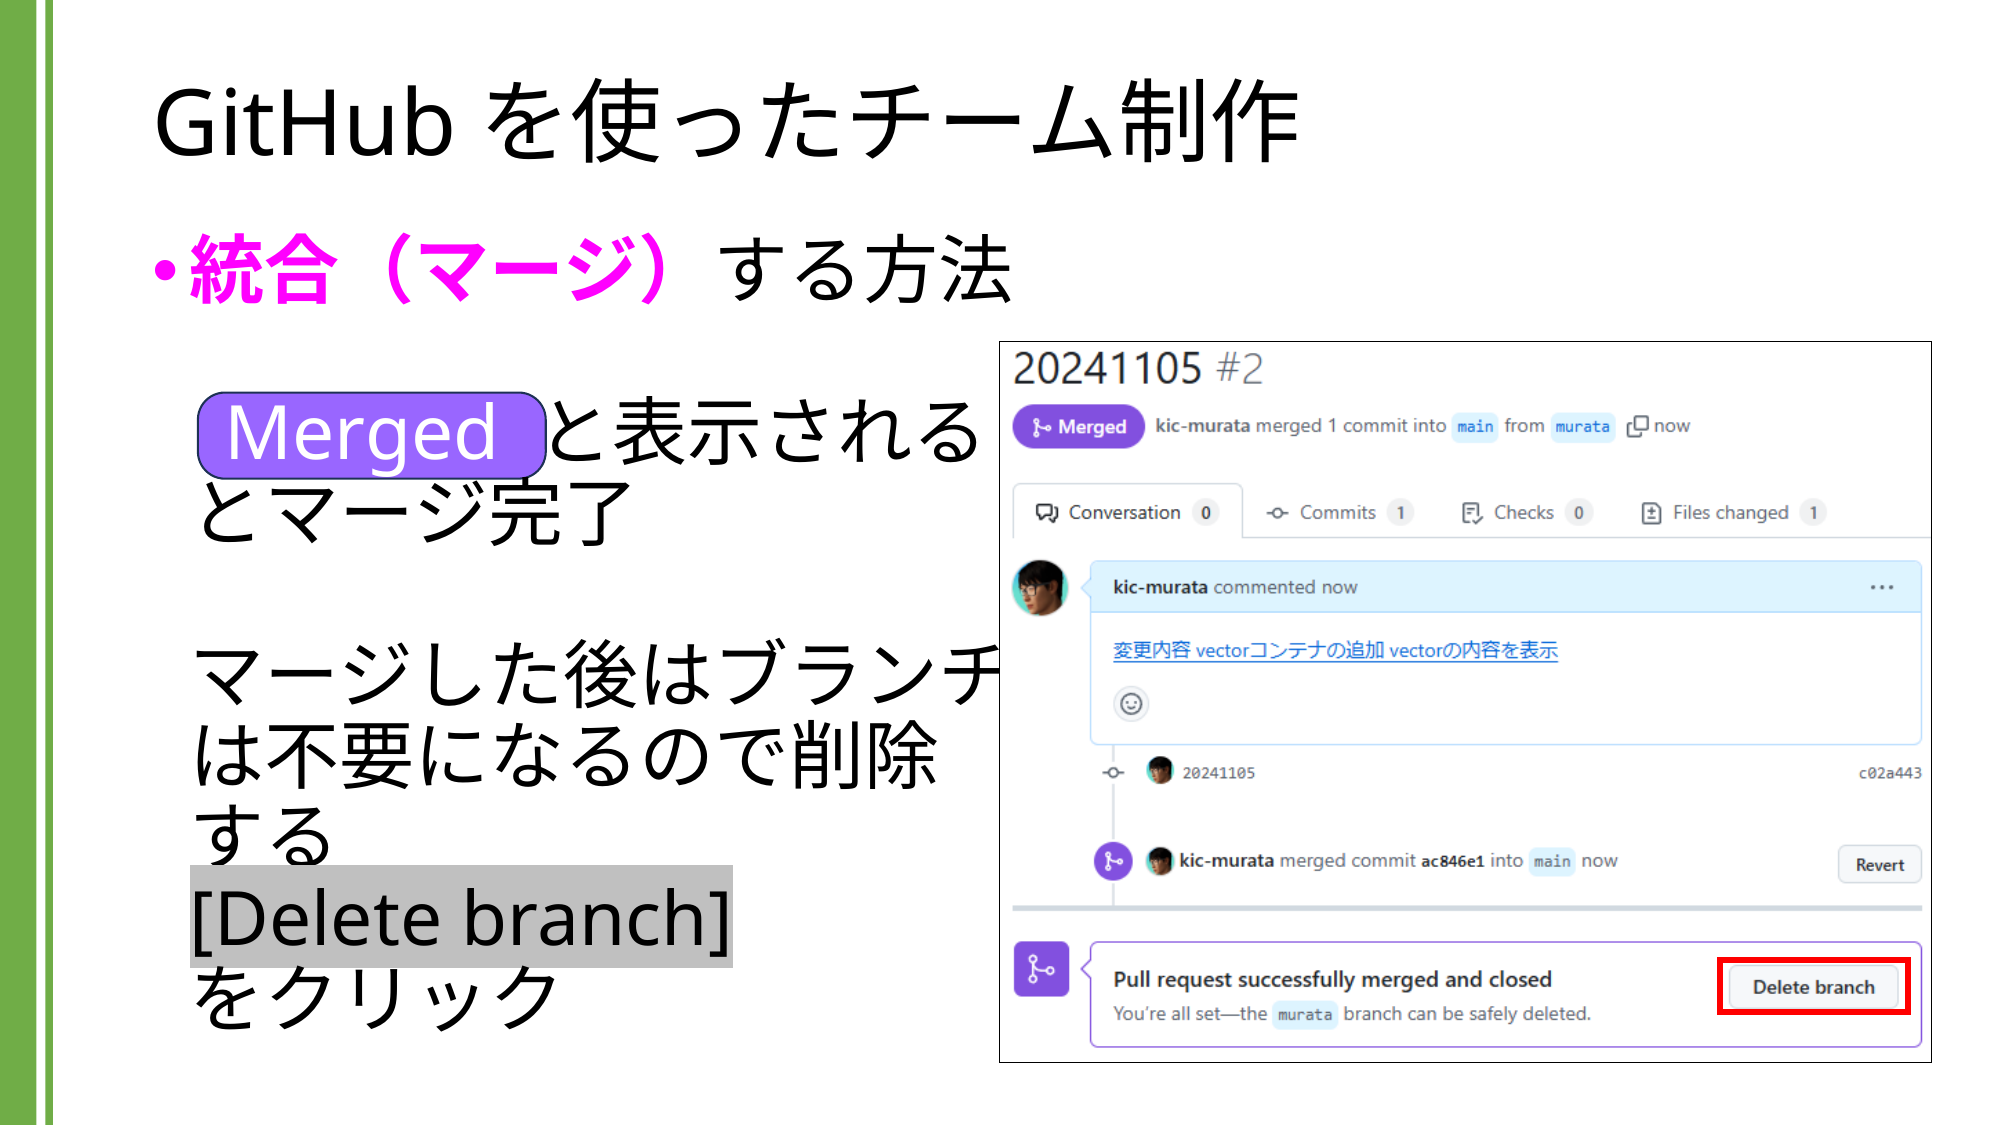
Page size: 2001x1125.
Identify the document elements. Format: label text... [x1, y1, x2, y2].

title GitHubを使ったチーム制作 [137, 59, 1863, 191]
picture [998, 341, 1932, 1063]
text_box 統合（マージ）する方法 Merged と表示される とマージ完了 マージした後はブランチ は不要になるので削除 する [Delete branch] をクリック [137, 225, 1863, 1105]
